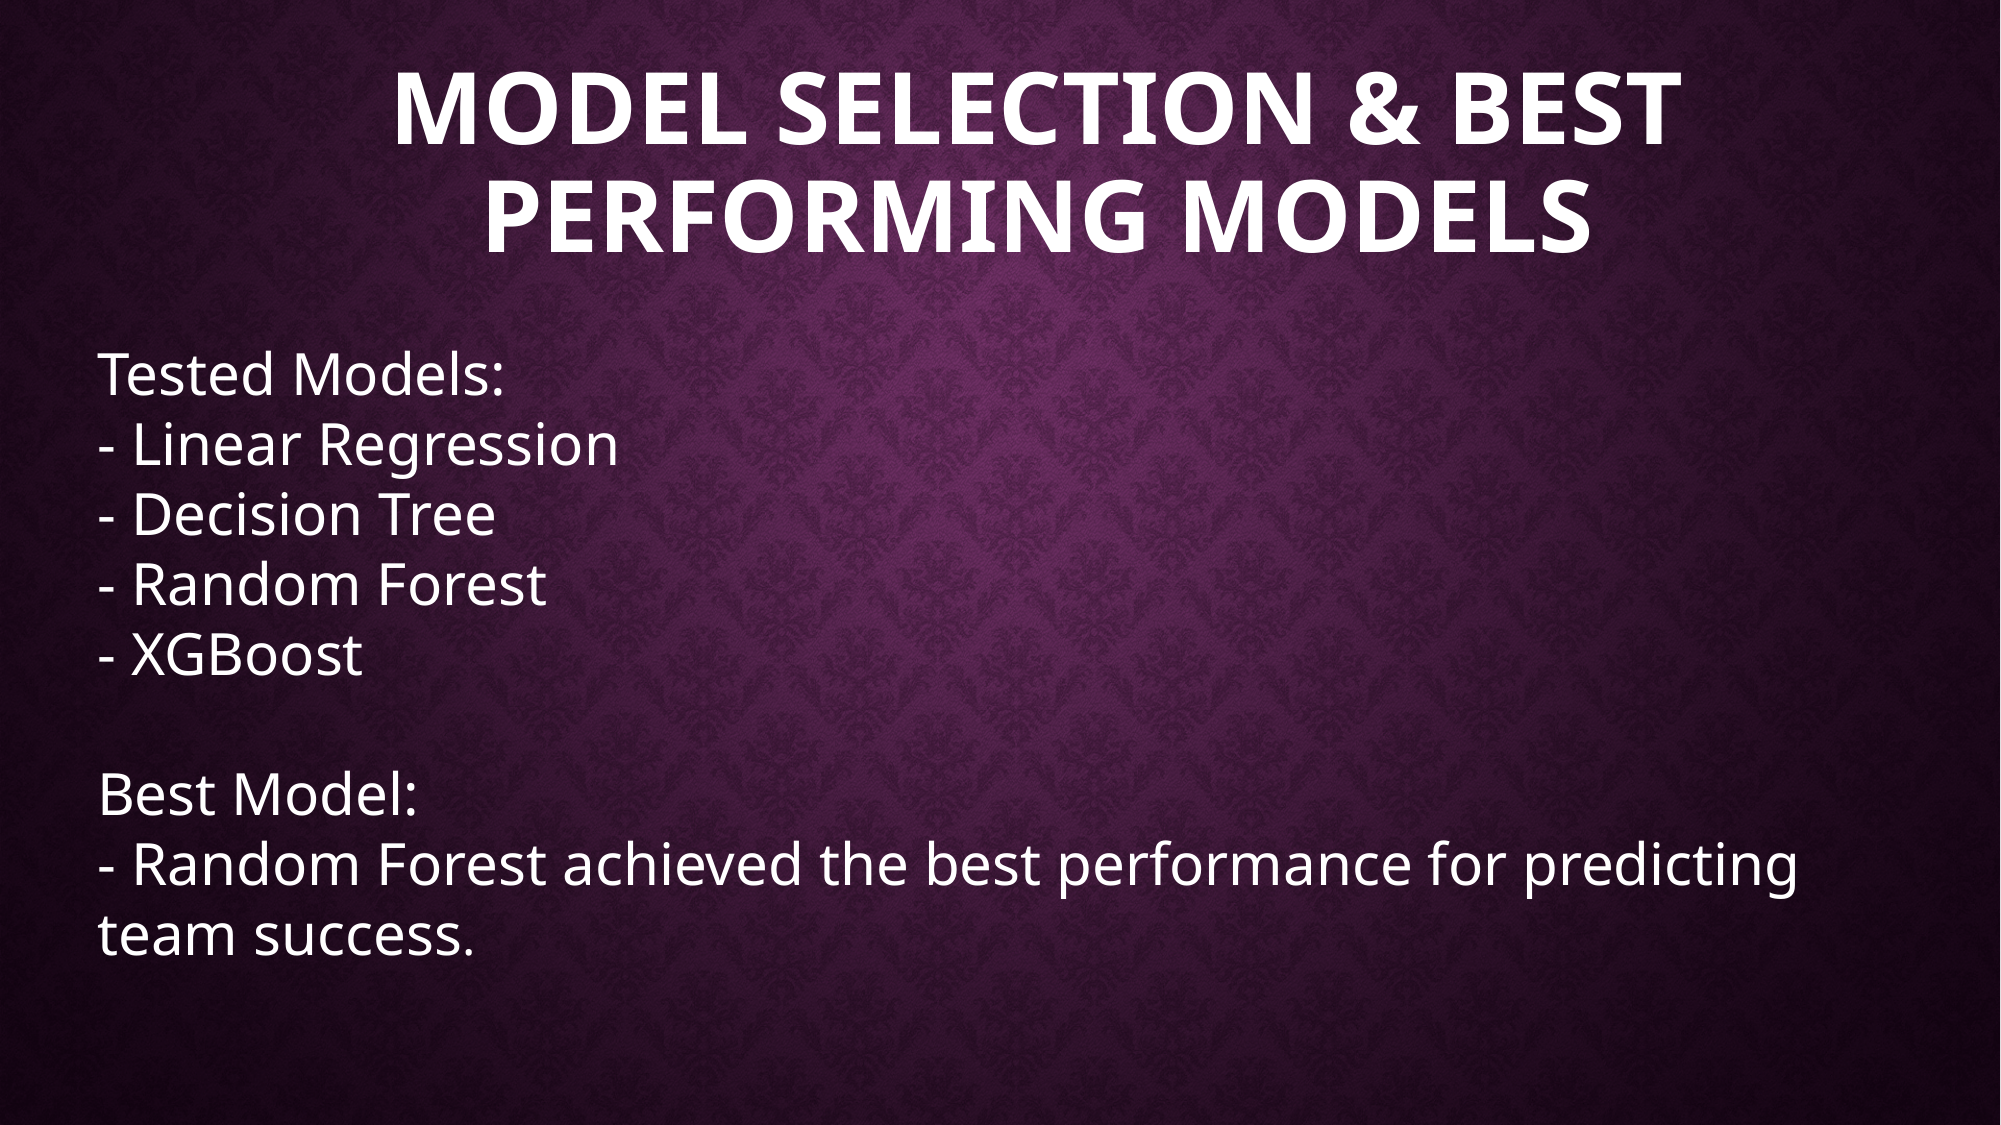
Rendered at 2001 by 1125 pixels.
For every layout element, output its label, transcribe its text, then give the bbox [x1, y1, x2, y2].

text_box Tested Models: - Linear Regression - Decision Tree - Random Forest - XGBoost Best Model: - Random Forest achieved the best performance for predicting team success. [82, 329, 1913, 1035]
title Model Selection & Best Performing Models [236, 0, 1838, 282]
